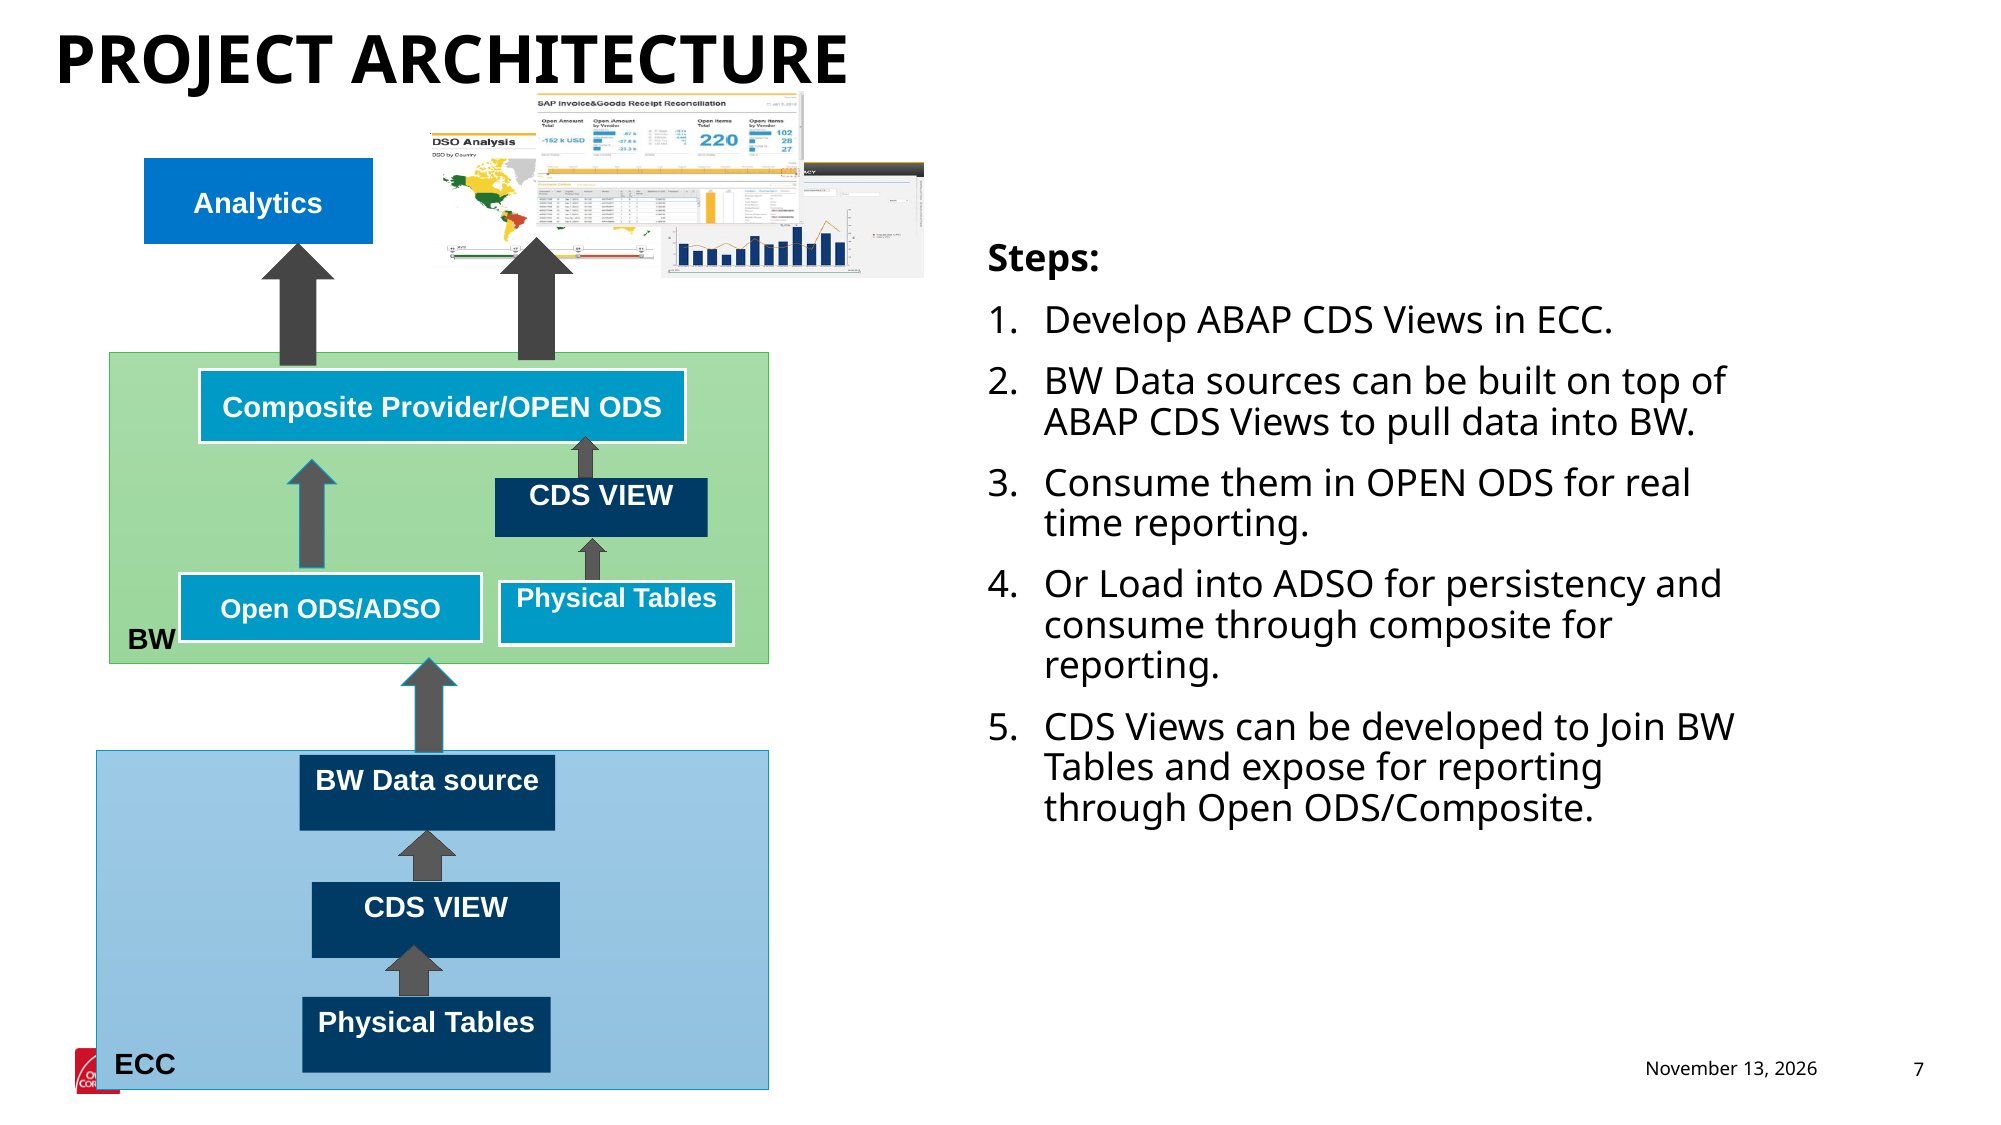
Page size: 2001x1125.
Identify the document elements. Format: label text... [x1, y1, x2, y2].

text_box [398, 831, 456, 881]
text_box ECC [96, 948, 769, 1090]
text_box Steps: Develop ABAP CDS Views in ECC. BW Data sources can be built on top of ABAP CDS Views to pull data into BW. Consume them in OPEN ODS for real time reporting. Or Load into ADSO for persistency and consume through composite for reporting. CDS Views can be developed to Join BW Tables and expose for reporting through Open ODS/Composite. [972, 232, 1769, 1012]
text_box [261, 242, 335, 366]
text_box [286, 458, 338, 569]
text_box Physical Tables [302, 996, 551, 1073]
text_box [385, 944, 443, 996]
title PROJECT ARCHITECTURE [39, 0, 1905, 127]
text_box [571, 436, 599, 478]
text_box BW Data source [299, 754, 556, 831]
text_box [578, 538, 607, 580]
text_box [499, 268, 574, 361]
text_box Physical Tables [498, 580, 735, 647]
picture [75, 1048, 127, 1094]
text_box [400, 657, 459, 753]
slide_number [1630, 1042, 1847, 1098]
text_box BW [109, 352, 769, 664]
list [60, 212, 1925, 948]
slide_number 7 [1870, 1043, 1940, 1098]
text_box Composite Provider/OPEN ODS [198, 368, 687, 444]
picture [430, 91, 924, 278]
text_box Open ODS/ADSO [178, 572, 483, 643]
text_box CDS VIEW [495, 478, 708, 537]
text_box CDS VIEW [311, 882, 560, 958]
text_box Analytics [143, 157, 374, 245]
